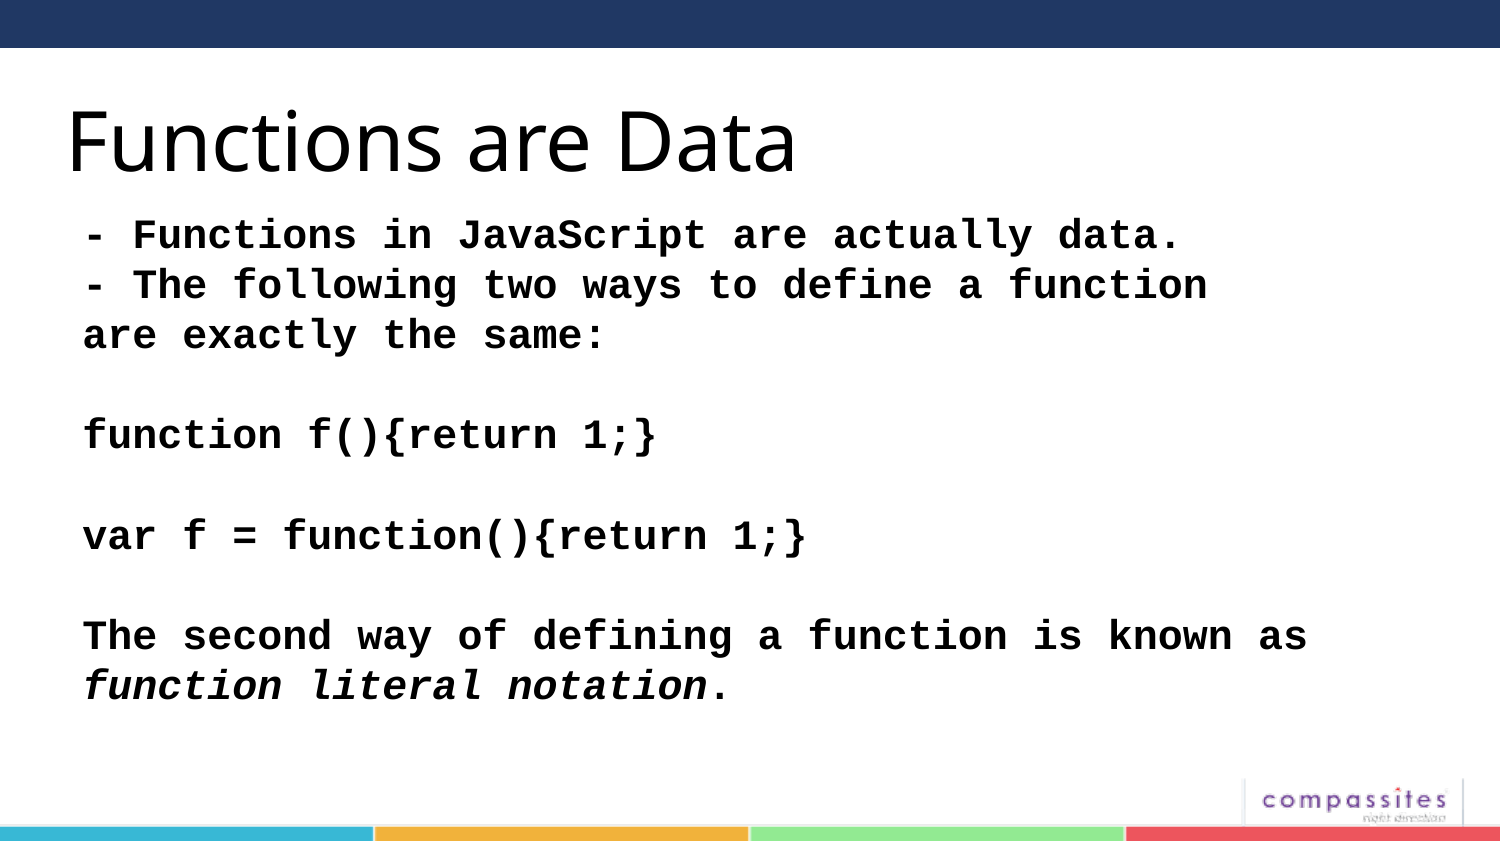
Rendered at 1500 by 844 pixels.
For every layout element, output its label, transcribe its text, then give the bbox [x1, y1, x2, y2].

text_box - Functions in JavaScript are actually data. - The following two ways to define a function are exactly the same: function f(){return 1;} var f = function(){return 1;} The second way of defining a function is known as function literal notation. [67, 192, 1465, 753]
picture [0, 777, 1500, 841]
text_box Functions are Data [51, 72, 1449, 167]
picture [0, 0, 1500, 48]
